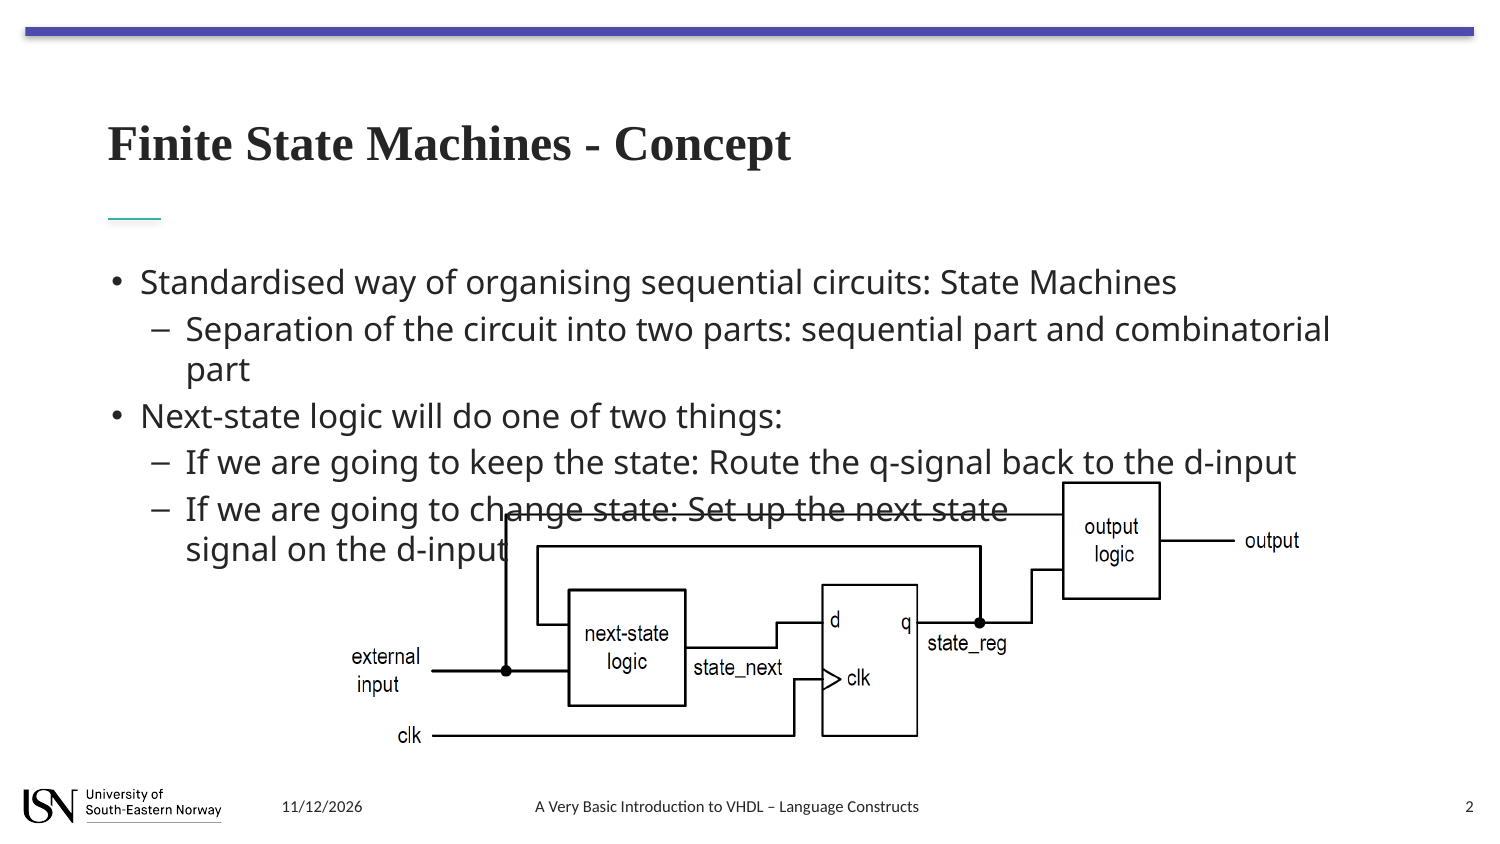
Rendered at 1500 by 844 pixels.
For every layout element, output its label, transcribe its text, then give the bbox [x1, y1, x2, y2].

list Standardised way of organising sequential circuits: State Machines Separation of the circuit into two parts: sequential part and combinatorial part Next-state logic will do one of two things: If we are going to keep the state: Route the q-signal back to the d-input If we are going to change state: Set up the next state signal on the d-input [96, 261, 1414, 730]
picture [3, 768, 238, 844]
footer A Very Basic Introduction to VHDL – Language Constructs [489, 793, 965, 820]
slide_number 2 [1123, 793, 1474, 820]
title Finite State Machines - Concept [107, 70, 1414, 211]
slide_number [281, 793, 489, 820]
picture [340, 467, 1312, 747]
